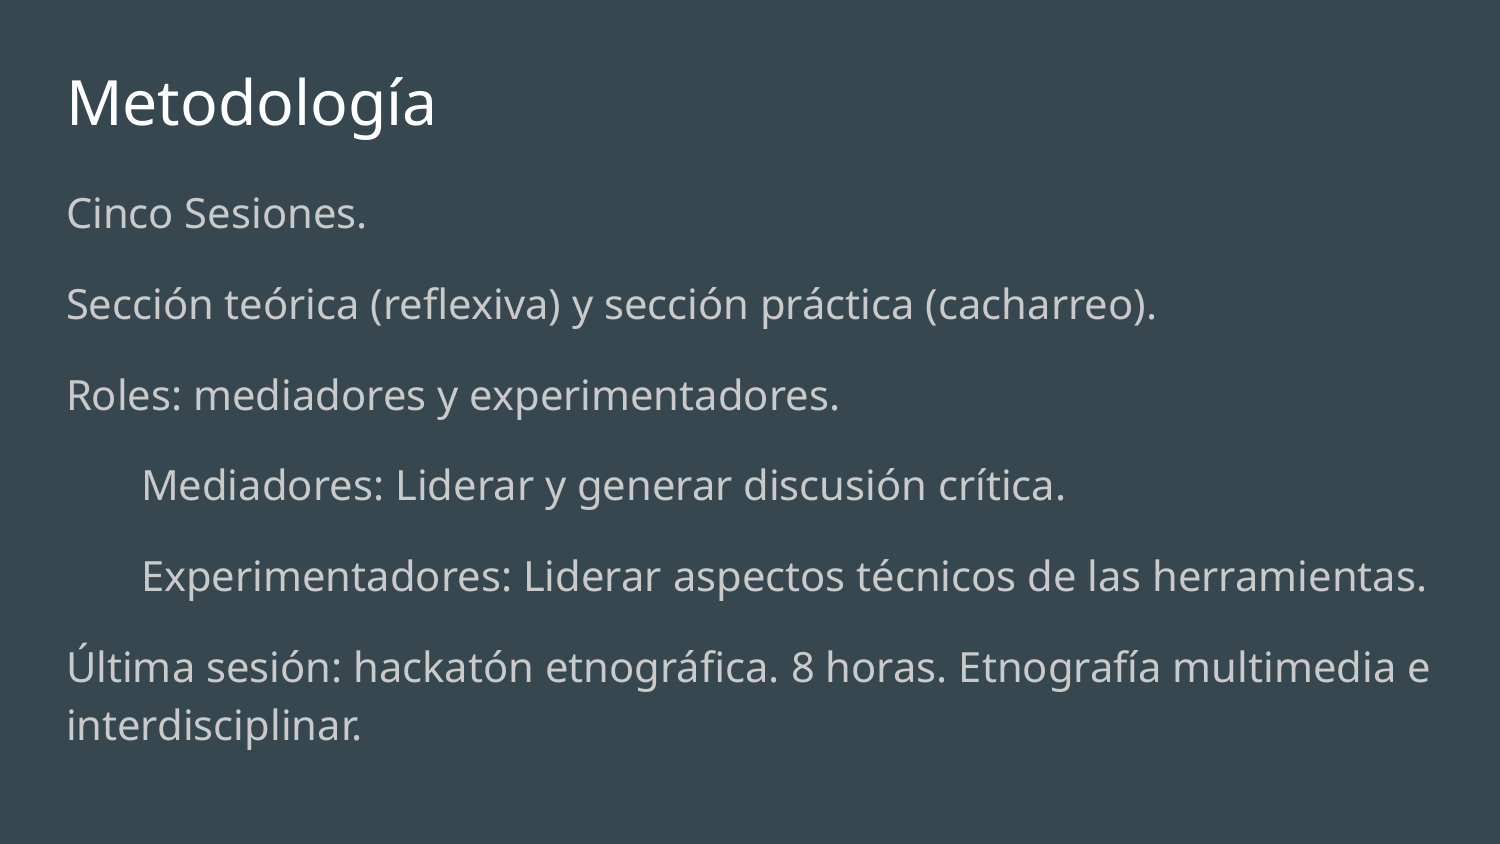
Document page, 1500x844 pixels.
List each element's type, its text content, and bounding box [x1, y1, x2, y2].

title Metodología [51, 48, 1449, 142]
list Cinco Sesiones. Sección teórica (reflexiva) y sección práctica (cacharreo). Roles: mediadores y experimentadores. Mediadores: Liderar y generar discusión crítica. Experimentadores: Liderar aspectos técnicos de las herramientas. Última sesión: hackatón etnográfica. 8 horas. Etnografía multimedia e interdisciplinar. [51, 164, 1449, 725]
